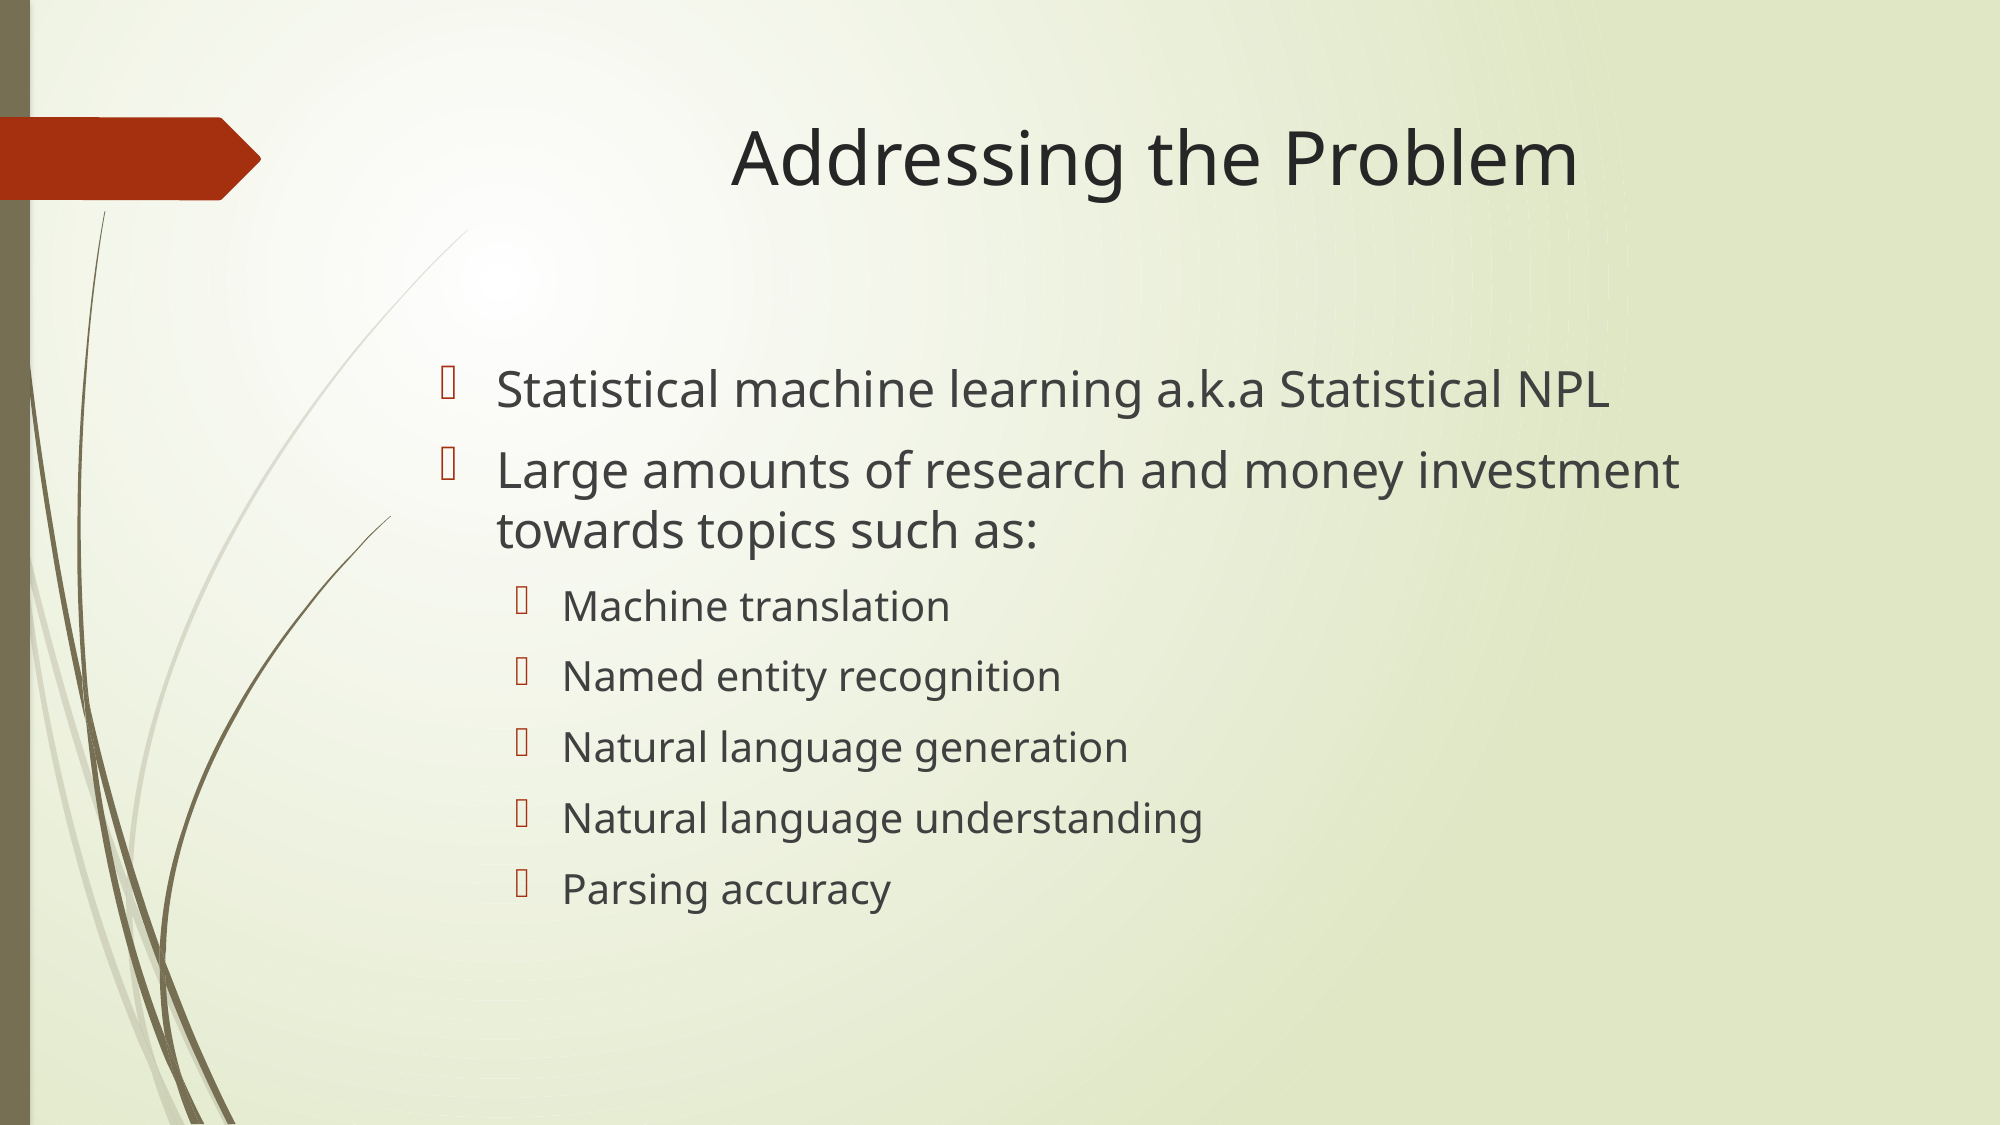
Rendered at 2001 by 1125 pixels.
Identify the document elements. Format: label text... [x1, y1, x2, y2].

title Addressing the Problem [425, 102, 1888, 313]
list Statistical machine learning a.k.a Statistical NPL Large amounts of research and money investment towards topics such as: Machine translation Named entity recognition Natural language generation Natural language understanding Parsing accuracy [424, 350, 1888, 970]
